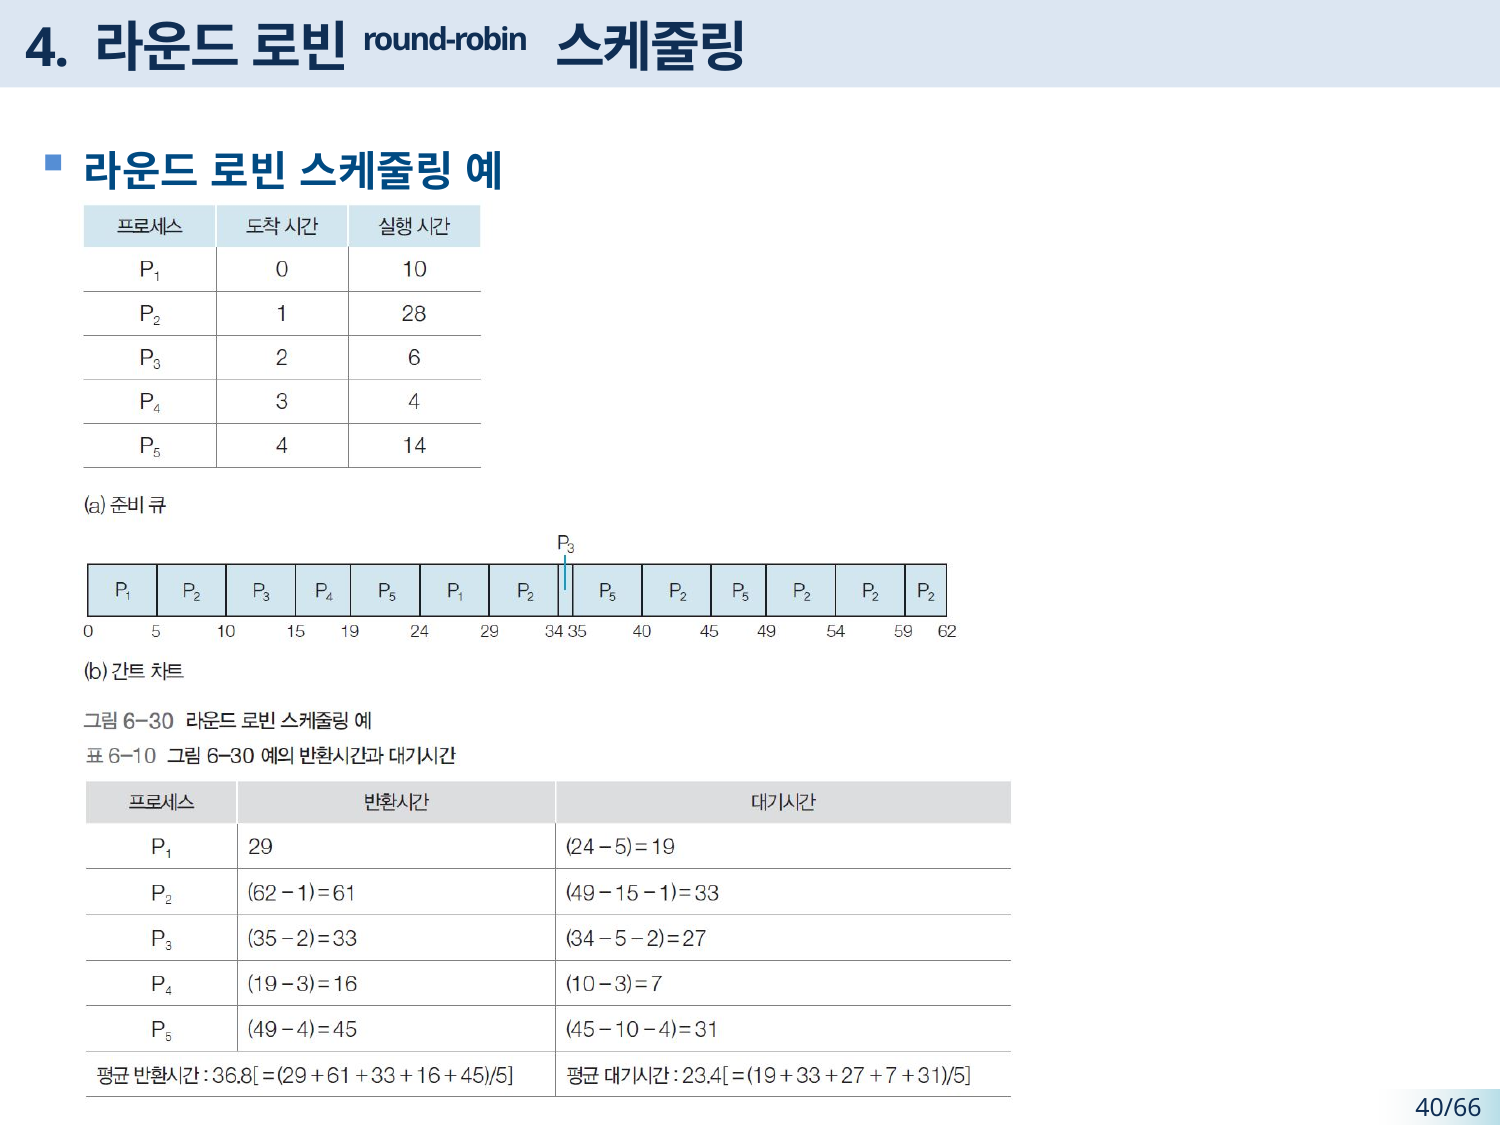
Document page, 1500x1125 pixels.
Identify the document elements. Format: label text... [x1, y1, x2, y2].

list 라운드 로빈 스케줄링 예 [10, 126, 1481, 1057]
picture [77, 200, 968, 733]
picture [77, 739, 1017, 1104]
title 4. 라운드 로빈round-robin 스케줄링 [10, 5, 1288, 84]
